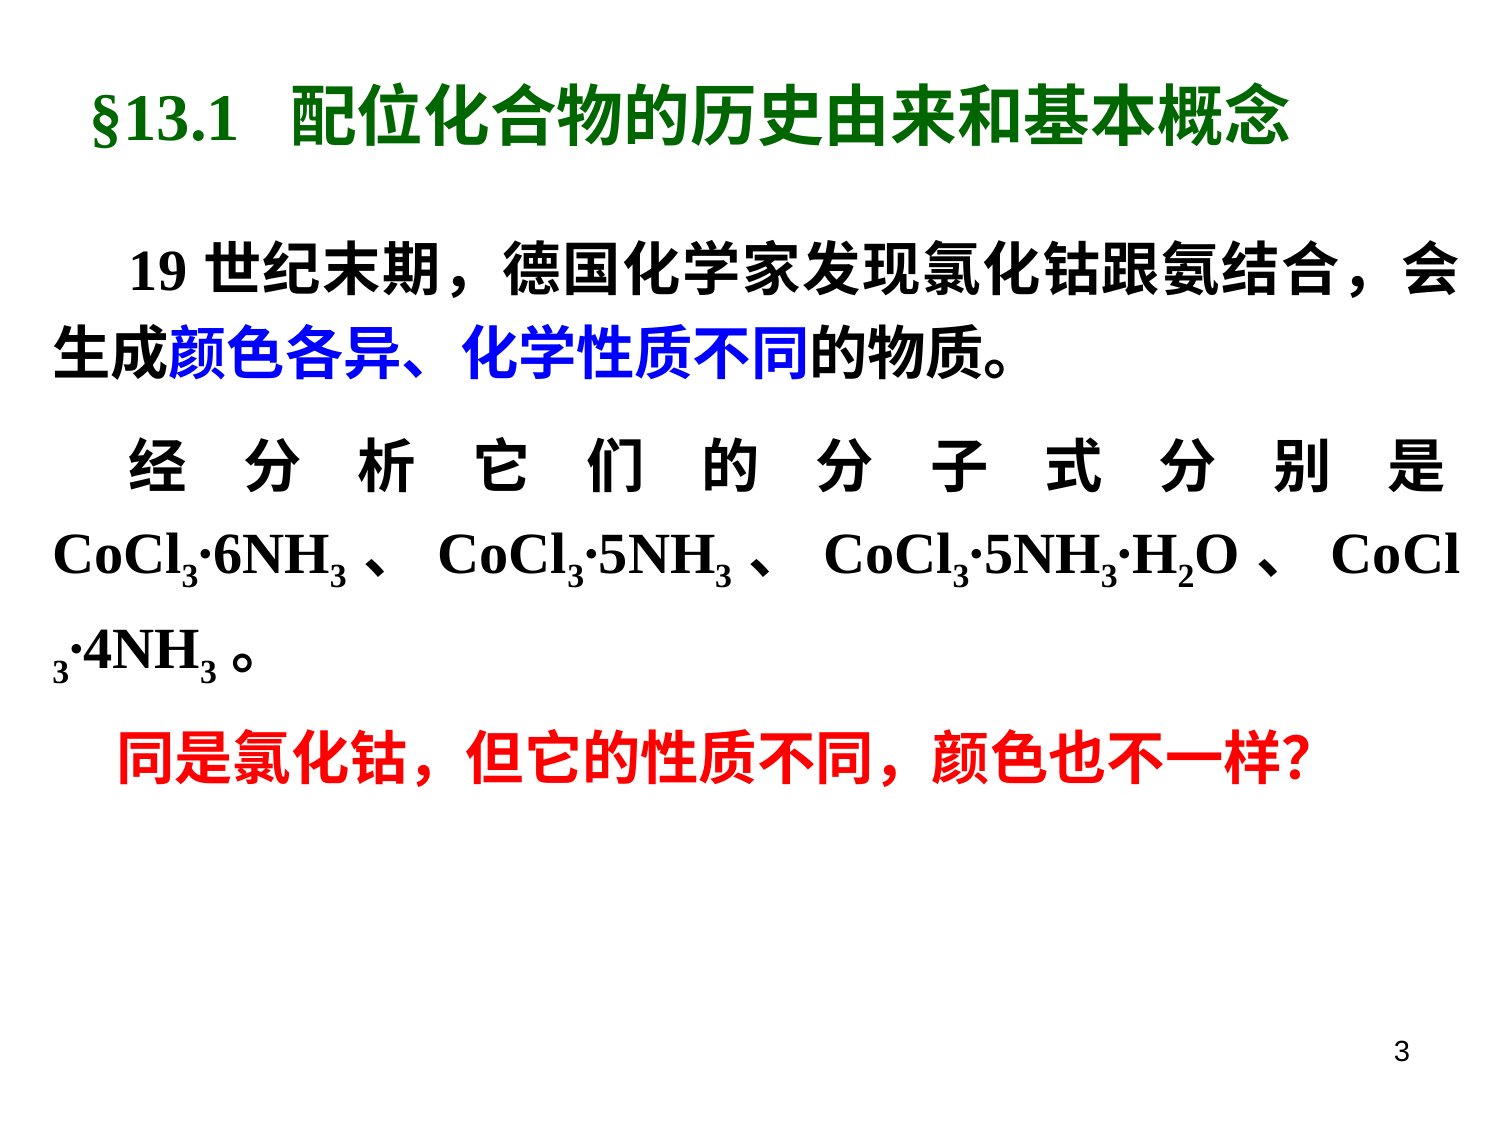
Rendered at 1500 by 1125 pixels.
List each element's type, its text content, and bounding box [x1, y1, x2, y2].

text_box §13.1 配位化合物的历史由来和基本概念 [74, 66, 1374, 162]
text_box 同是氯化钴，但它的性质不同，颜色也不一样？ [24, 699, 1463, 799]
slide_number 3 [1074, 1024, 1426, 1103]
text_box 19世纪末期，德国化学家发现氯化钴跟氨结合，会生成颜色各异、化学性质不同的物质。 经分析它们的分子式分别是CoCl3∙6NH3、CoCl3∙5NH3、CoCl3∙5NH3∙H2O、CoCl3∙4NH3。 [37, 210, 1475, 698]
